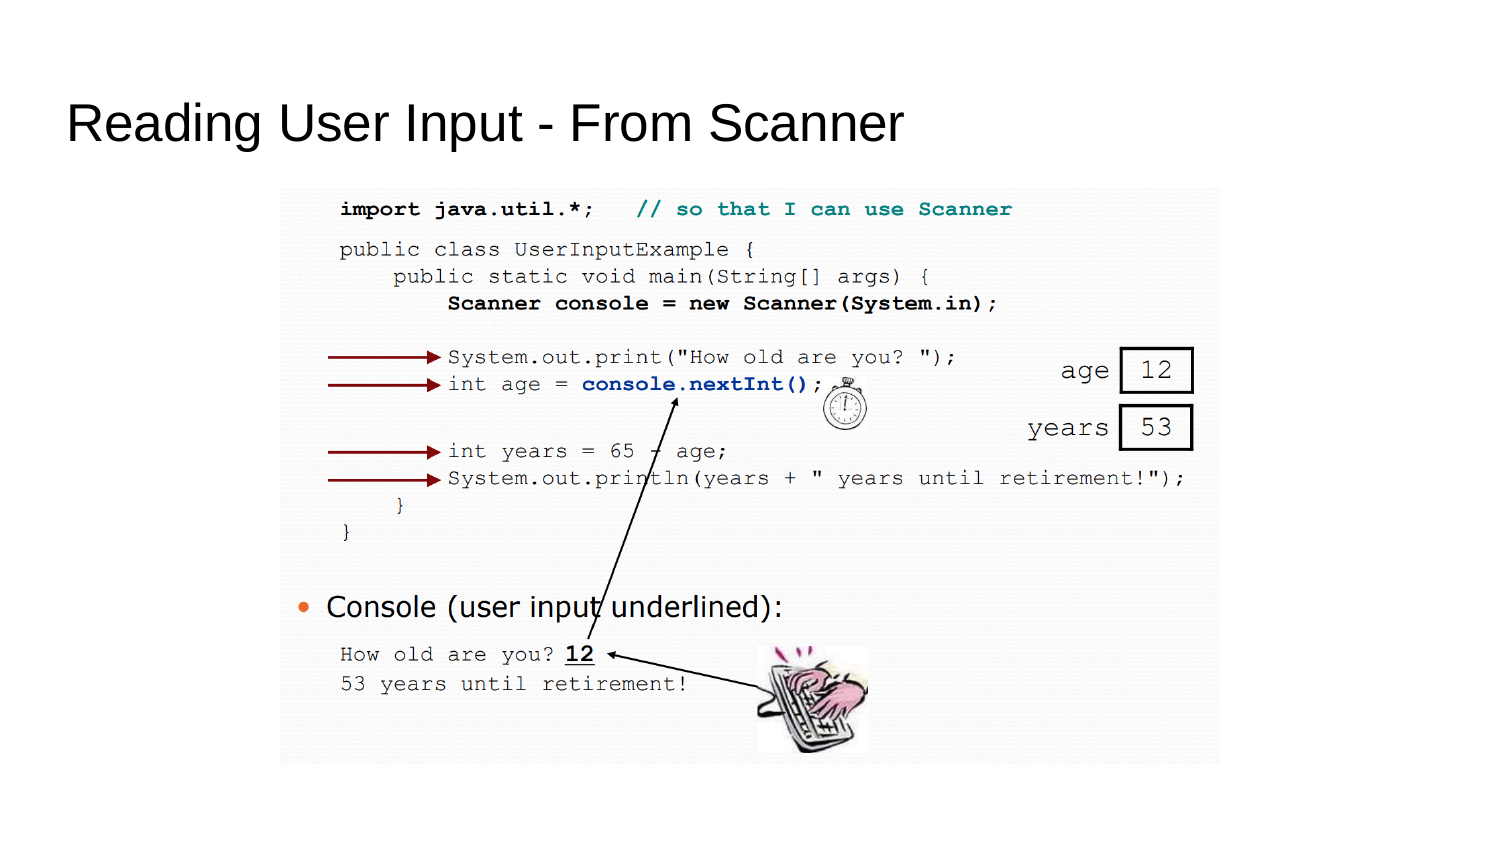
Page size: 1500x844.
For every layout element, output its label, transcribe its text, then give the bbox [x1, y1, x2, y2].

title Reading User Input - From Scanner [51, 72, 1449, 167]
picture [279, 188, 1221, 765]
